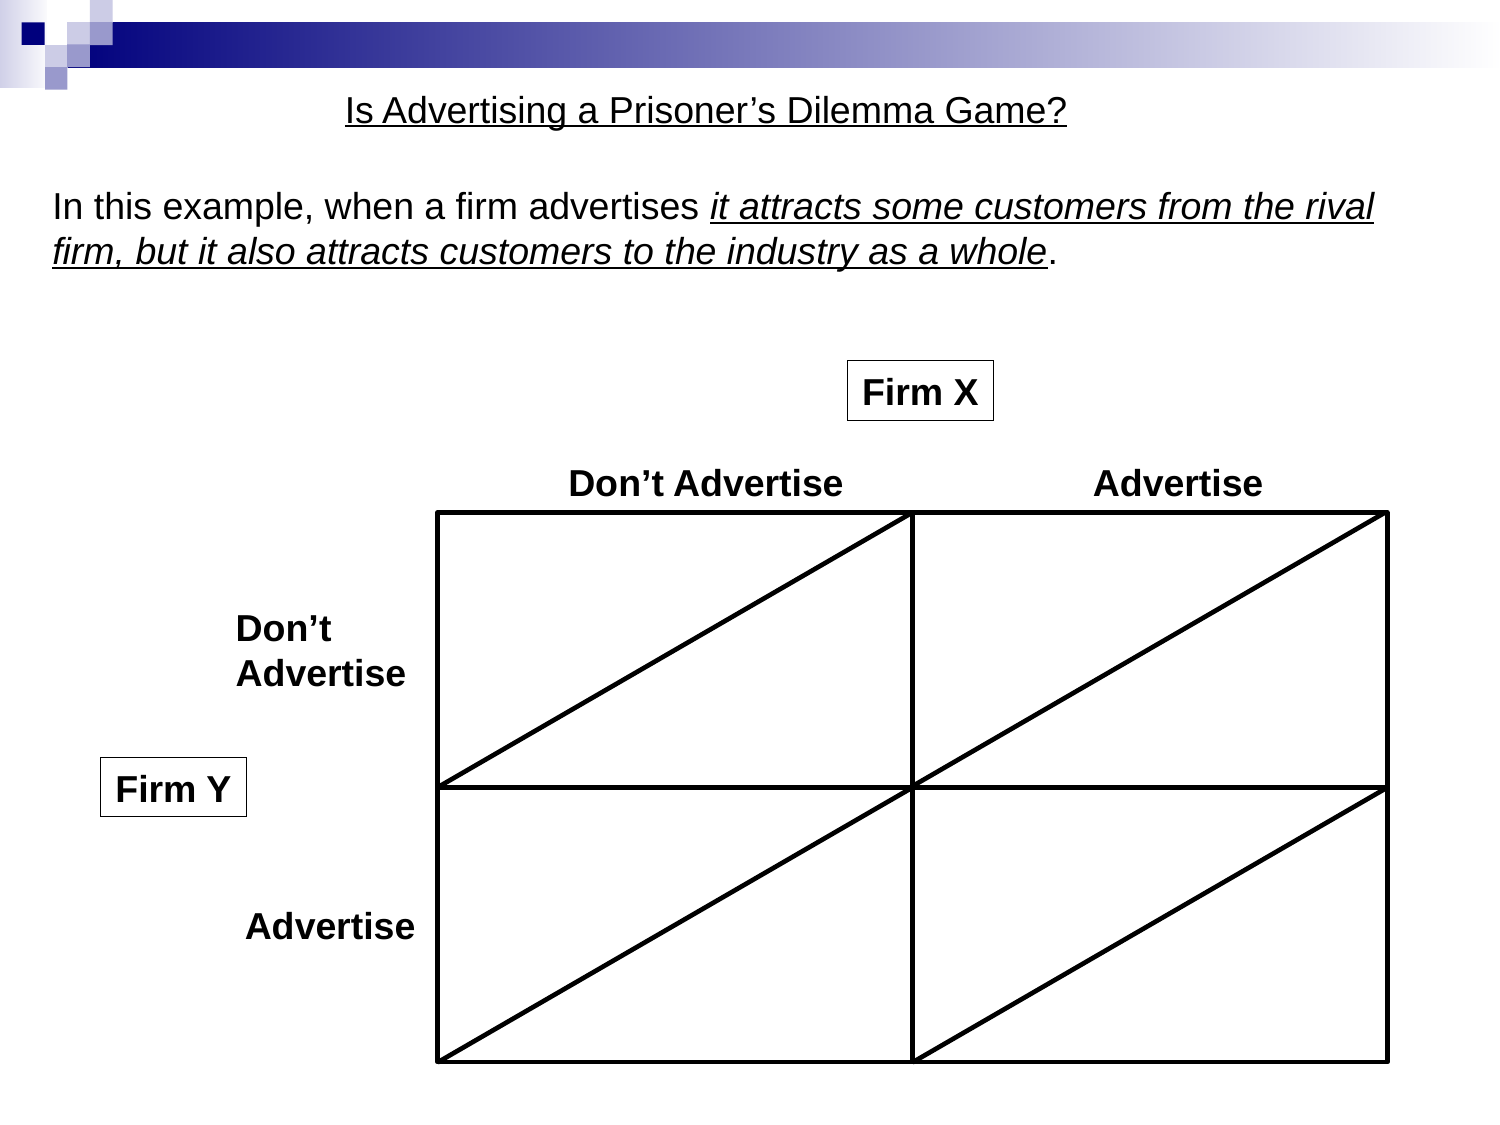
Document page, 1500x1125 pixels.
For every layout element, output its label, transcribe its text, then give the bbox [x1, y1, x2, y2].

text_box Don’t Advertise [220, 596, 432, 702]
text_box Is Advertising a Prisoner’s Dilemma Game? [212, 78, 1200, 139]
text_box Firm X [847, 360, 994, 421]
text_box Advertise [229, 894, 431, 955]
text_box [912, 787, 1388, 1063]
text_box Firm Y [100, 757, 247, 817]
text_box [437, 512, 907, 786]
text_box Advertise [1078, 451, 1279, 510]
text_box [909, 512, 1386, 786]
text_box In this example, when a firm advertises it attracts some customers from the rival firm, but it also attracts customers to the industry as a whole. [37, 174, 1400, 280]
text_box Don’t Advertise [553, 451, 859, 510]
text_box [437, 787, 910, 1063]
